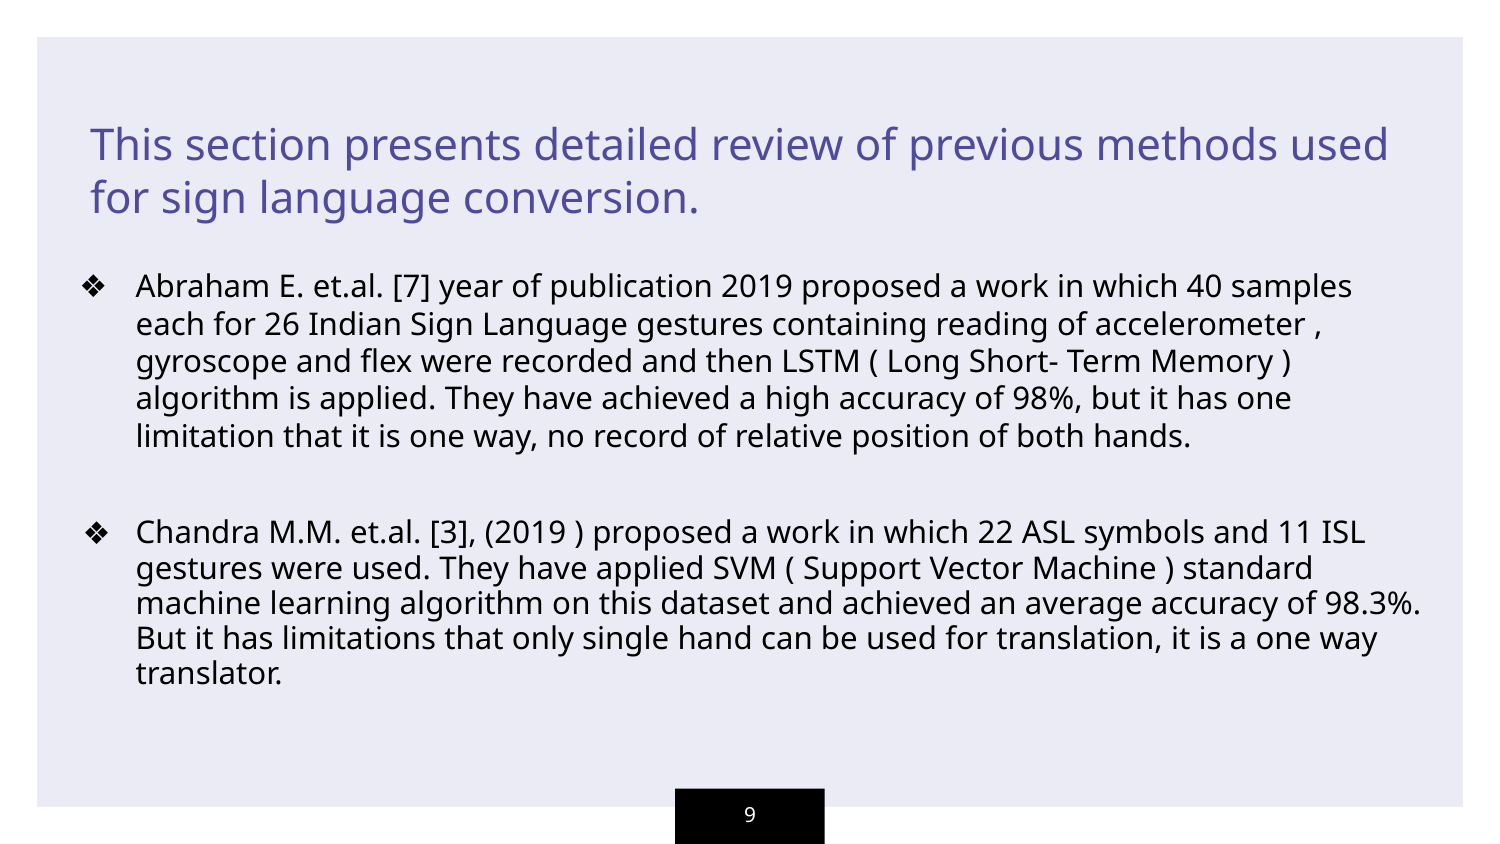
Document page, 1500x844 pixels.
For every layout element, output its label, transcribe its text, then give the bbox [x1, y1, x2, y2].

slide_number ‹#› [675, 788, 825, 844]
title This section presents detailed review of previous methods used for sign language conversion. [75, 96, 1445, 237]
text_box Abraham E. et.al. [7] year of publication 2019 proposed a work in which 40 samples each for 26 Indian Sign Language gestures containing reading of accelerometer , gyroscope and flex were recorded and then LSTM ( Long Short- Term Memory ) algorithm is applied. They have achieved a high accuracy of 98%, but it has one limitation that it is one way, no record of relative position of both hands. Chandra M.M. et.al. [3], (2019 ) proposed a work in which 22 ASL symbols and 11 ISL gestures were used. They have applied SVM ( Support Vector Machine ) standard machine learning algorithm on this dataset and achieved an average accuracy of 98.3%. But it has limitations that only single hand can be used for translation, it is a one way translator. [45, 251, 1445, 767]
